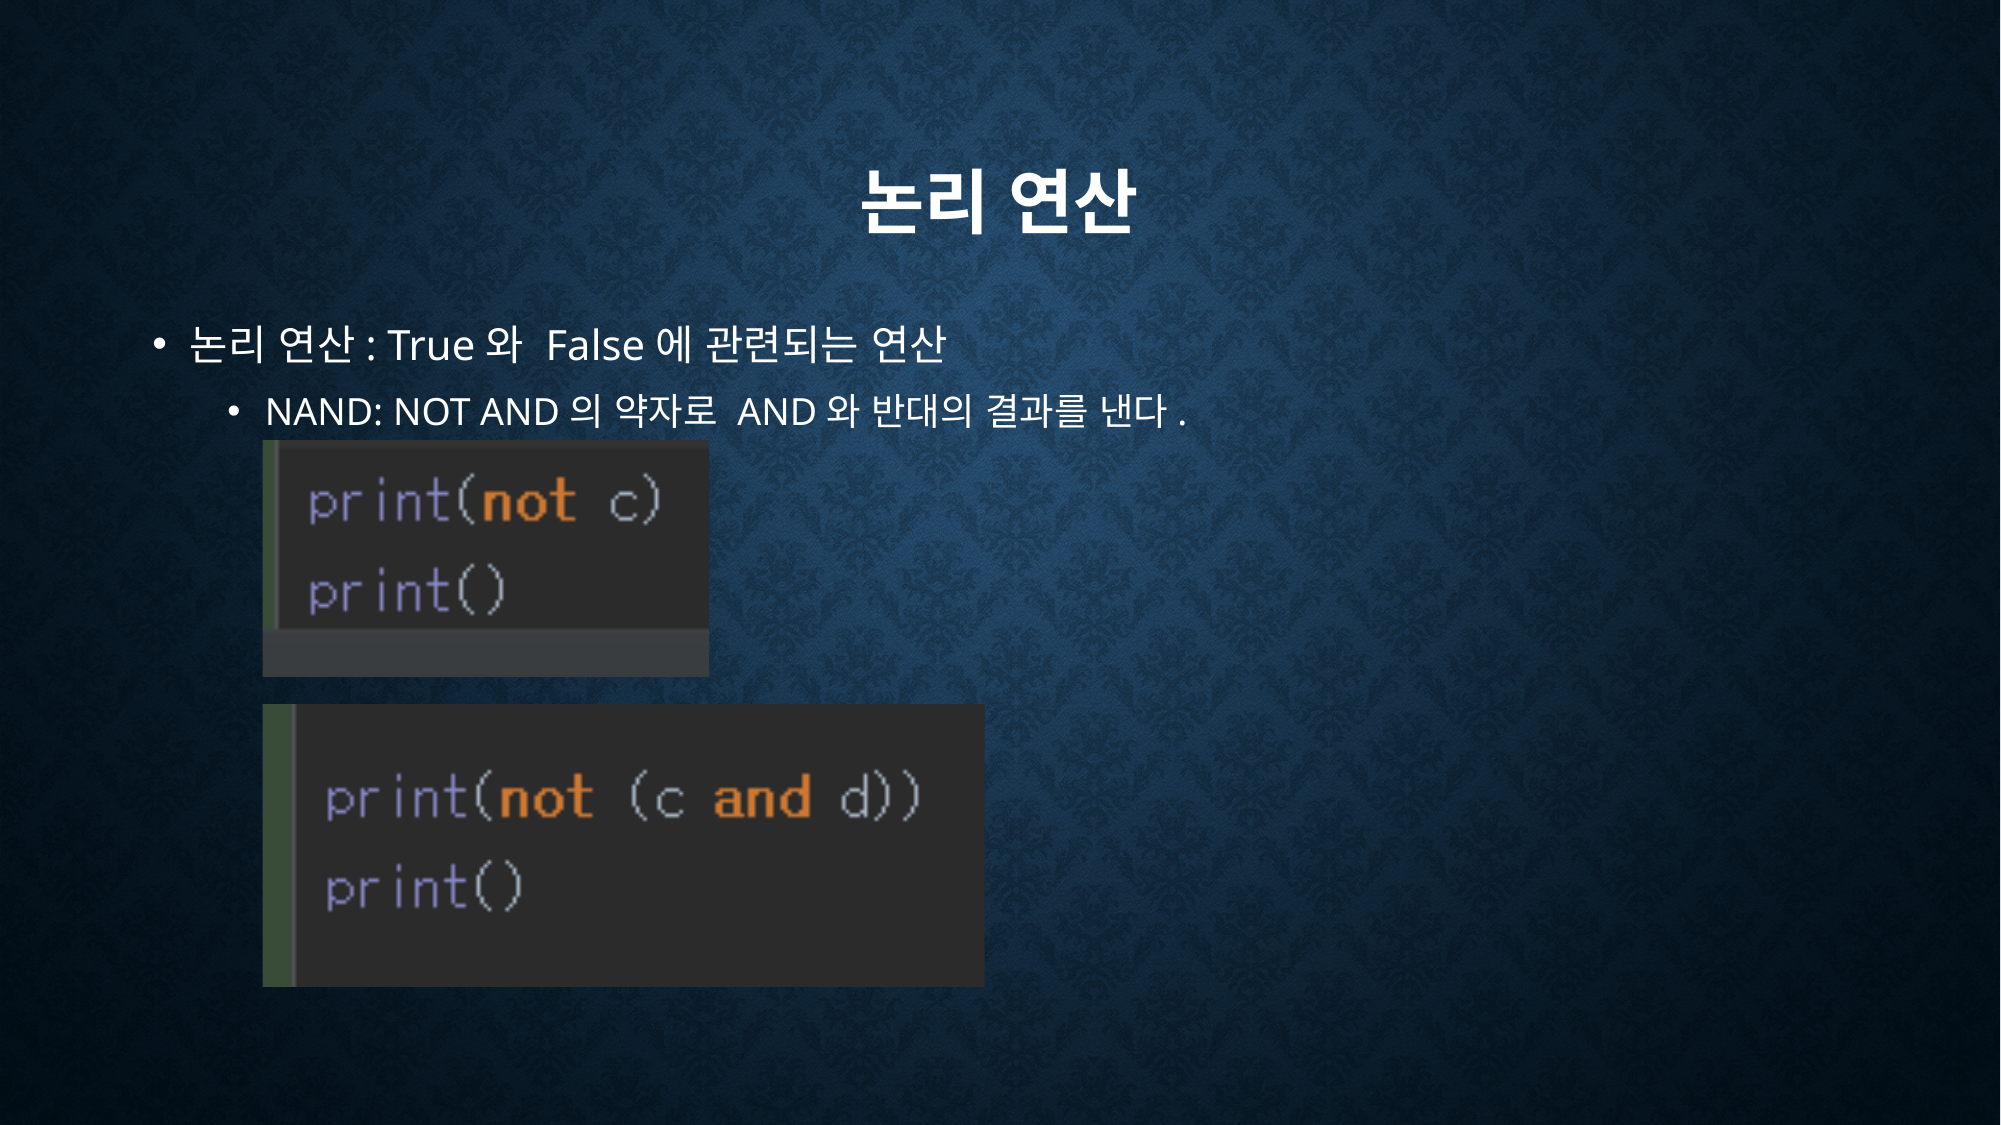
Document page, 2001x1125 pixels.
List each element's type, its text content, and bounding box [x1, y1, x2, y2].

list 논리 연산: True와 False에 관련되는 연산 NAND: NOT AND의 약자로 AND와 반대의 결과를 낸다. [137, 300, 1849, 1015]
picture [261, 440, 710, 677]
title 논리 연산 [149, 96, 1849, 300]
picture [261, 703, 986, 988]
